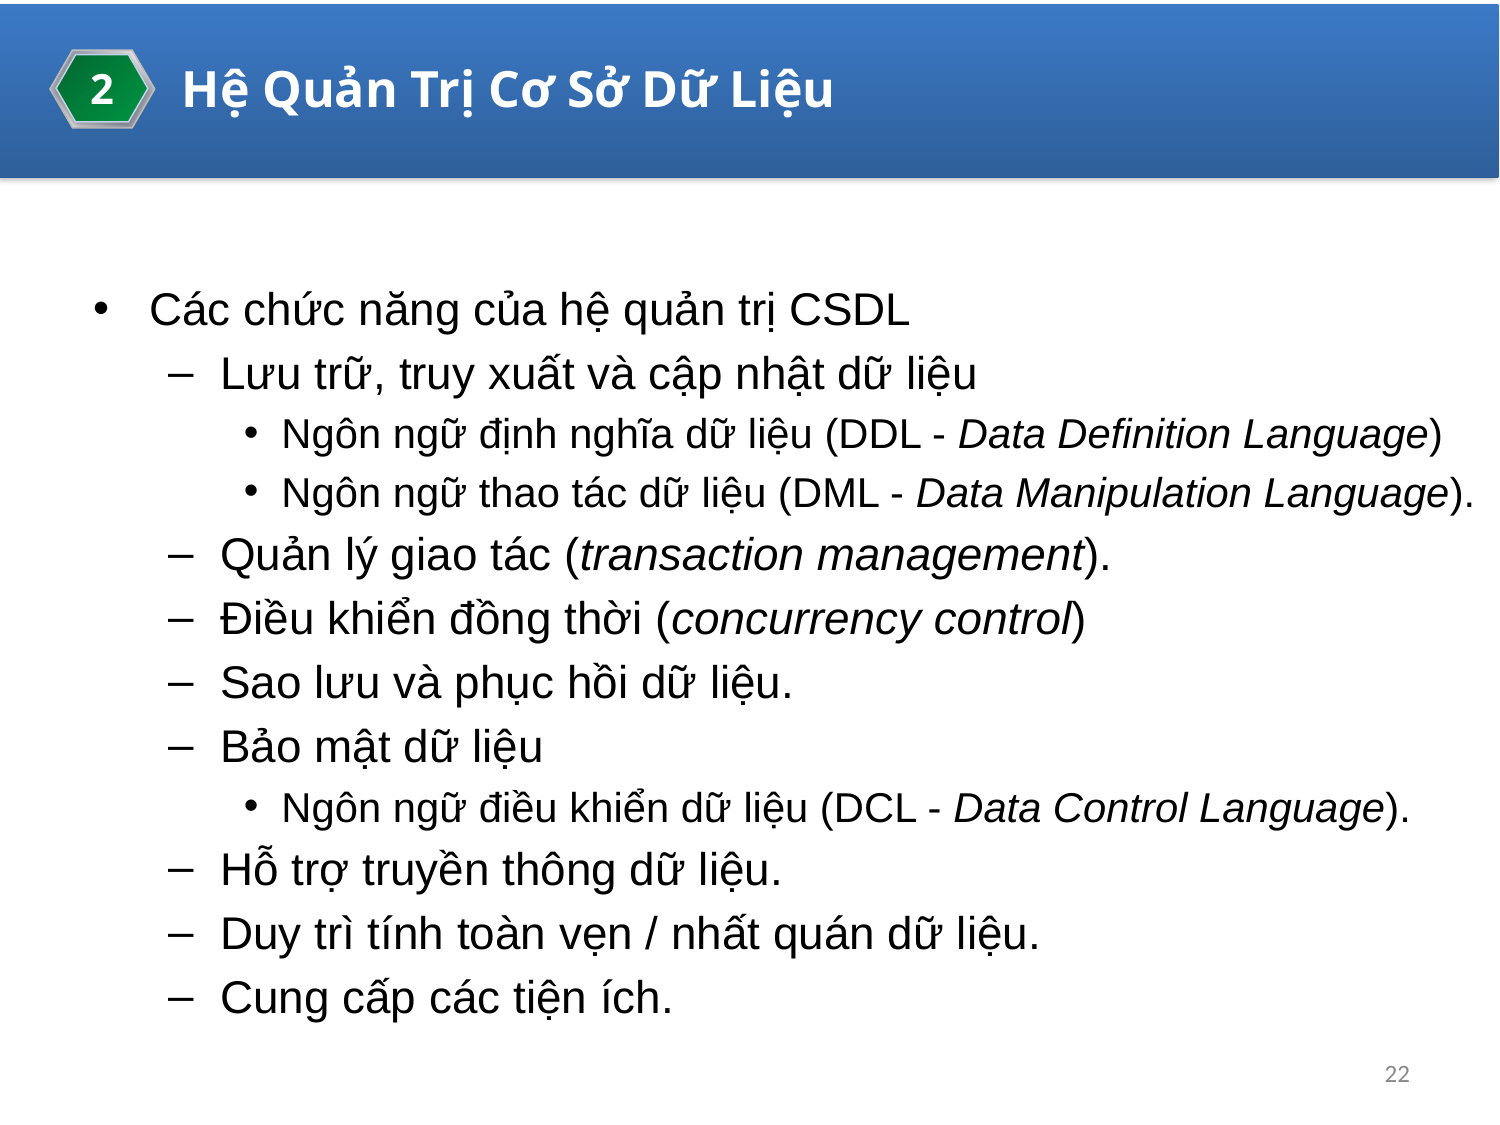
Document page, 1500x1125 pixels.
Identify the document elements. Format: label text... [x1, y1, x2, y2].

slide_number 22 [1074, 1042, 1425, 1103]
text_box [0, 4, 1499, 178]
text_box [49, 49, 1500, 129]
list Các chức năng của hệ quản trị CSDL Lưu trữ, truy xuất và cập nhật dữ liệu Ngôn ngữ định nghĩa dữ liệu (DDL - Data Definition Language) Ngôn ngữ thao tác dữ liệu (DML - Data Manipulation Language). Quản lý giao tác (transaction management). Điều khiển đồng thời (concurrency control) Sao lưu và phục hồi dữ liệu. Bảo mật dữ liệu Ngôn ngữ điều khiển dữ liệu (DCL - Data Control Language). Hỗ trợ truyền thông dữ liệu. Duy trì tính toàn vẹn / nhất quán dữ liệu. Cung cấp các tiện ích. [63, 264, 1500, 952]
